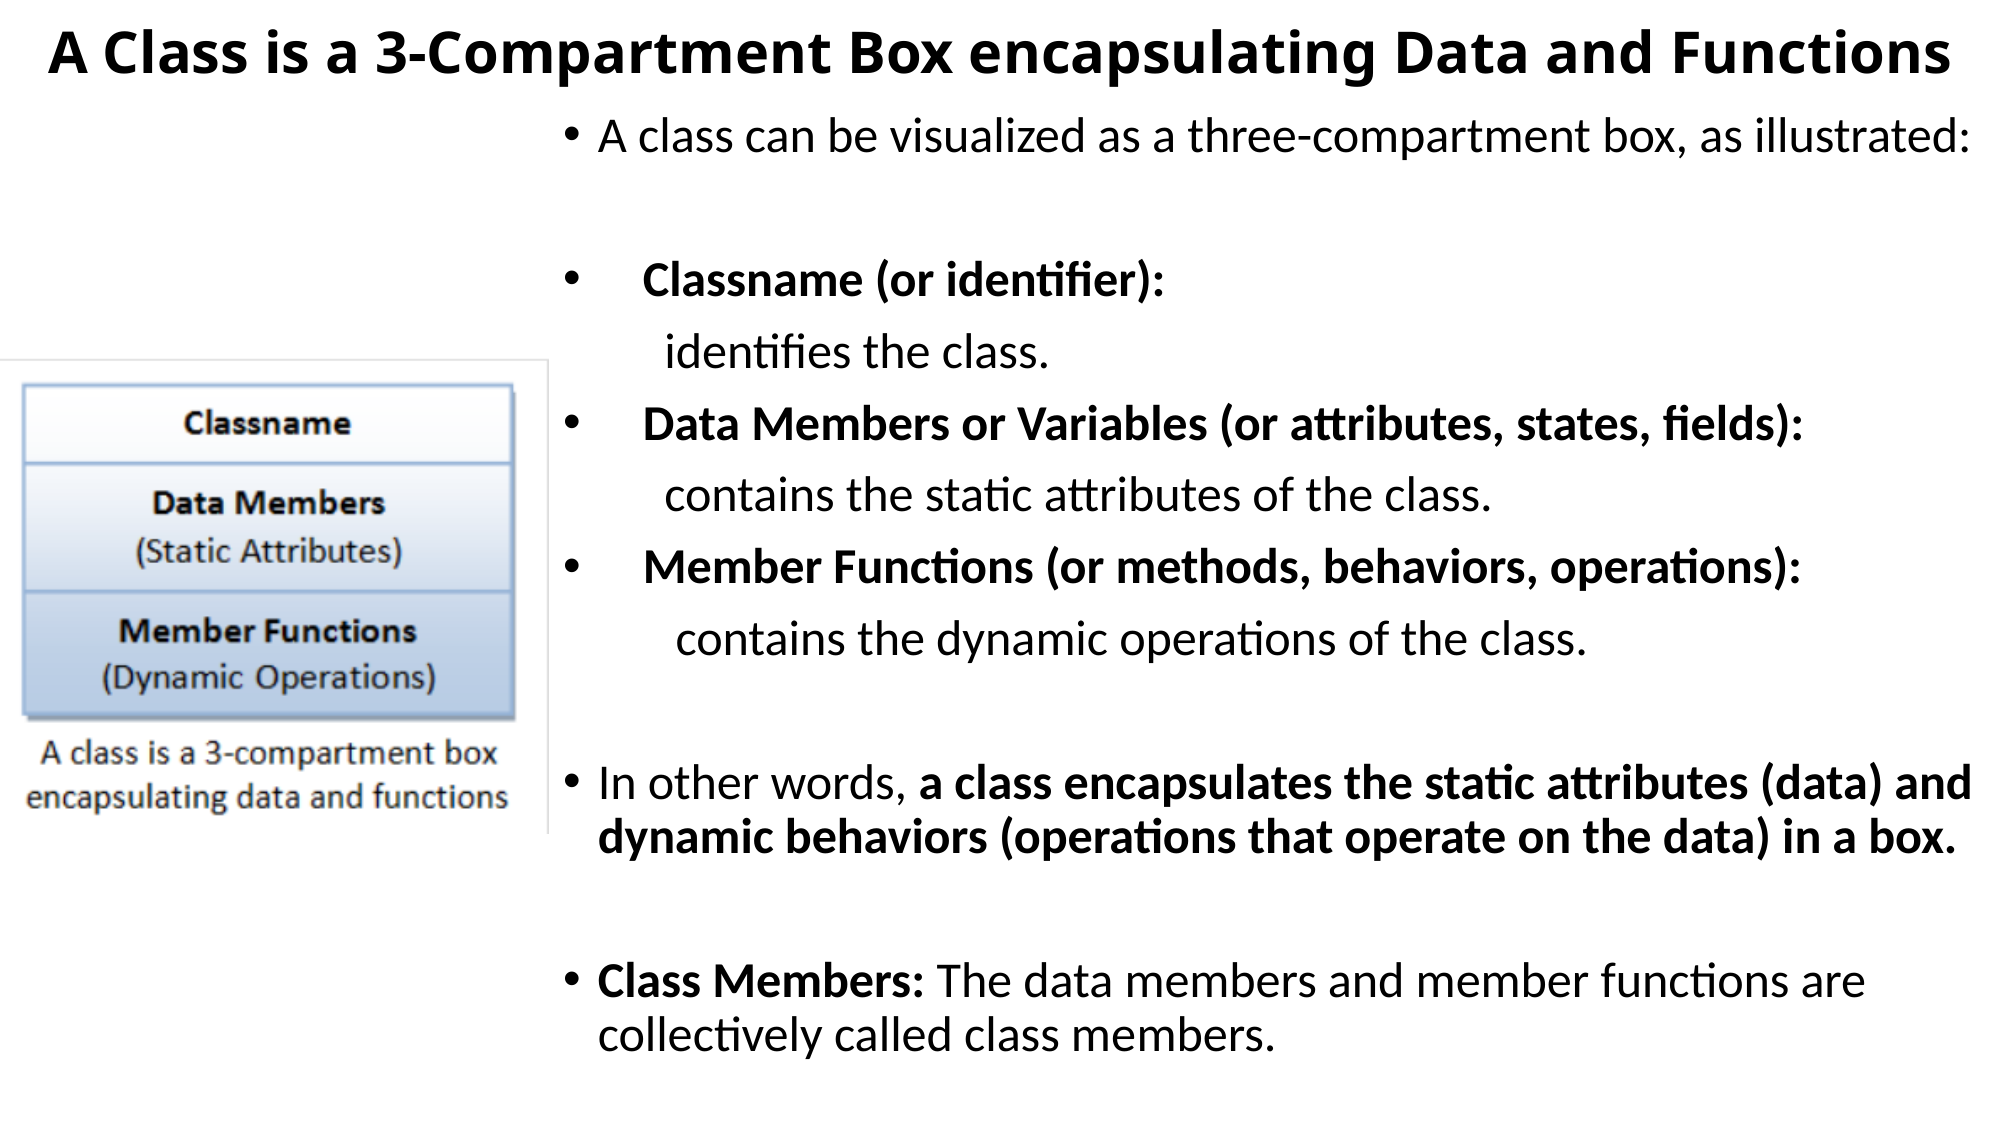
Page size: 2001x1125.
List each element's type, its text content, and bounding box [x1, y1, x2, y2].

picture [0, 356, 549, 834]
list A class can be visualized as a three-compartment box, as illustrated: Classname (or identifier): identifies the class. Data Members or Variables (or attributes, states, fields): contains the static attributes of the class. Member Functions (or methods, behaviors, operations): contains the dynamic operations of the class. In other words, a class encapsulates the static attributes (data) and dynamic behaviors (operations that operate on the data) in a box. Class Members: The data members and member functions are collectively called class members. [548, 101, 2000, 1125]
title A Class is a 3-Compartment Box encapsulating Data and Functions [0, 0, 2000, 102]
